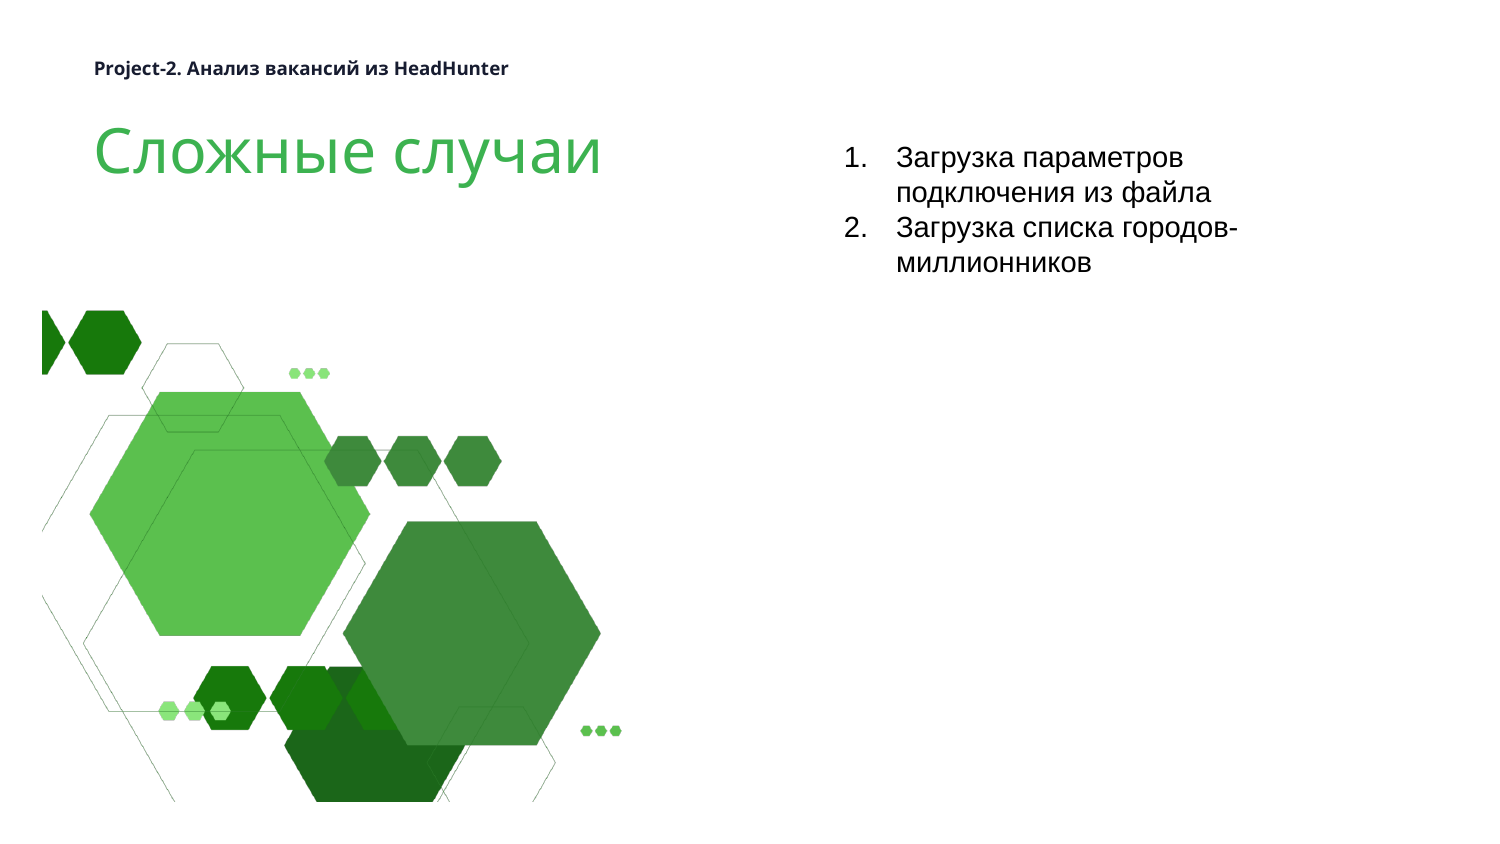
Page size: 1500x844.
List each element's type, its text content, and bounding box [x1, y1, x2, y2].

picture [40, 292, 666, 802]
text_box Загрузка параметров подключения из файла Загрузка списка городов-миллионников [806, 123, 1342, 293]
text_box Сложные случаи [93, 111, 751, 354]
text_box Project-2. Анализ вакансий из HeadHunter [93, 41, 757, 100]
